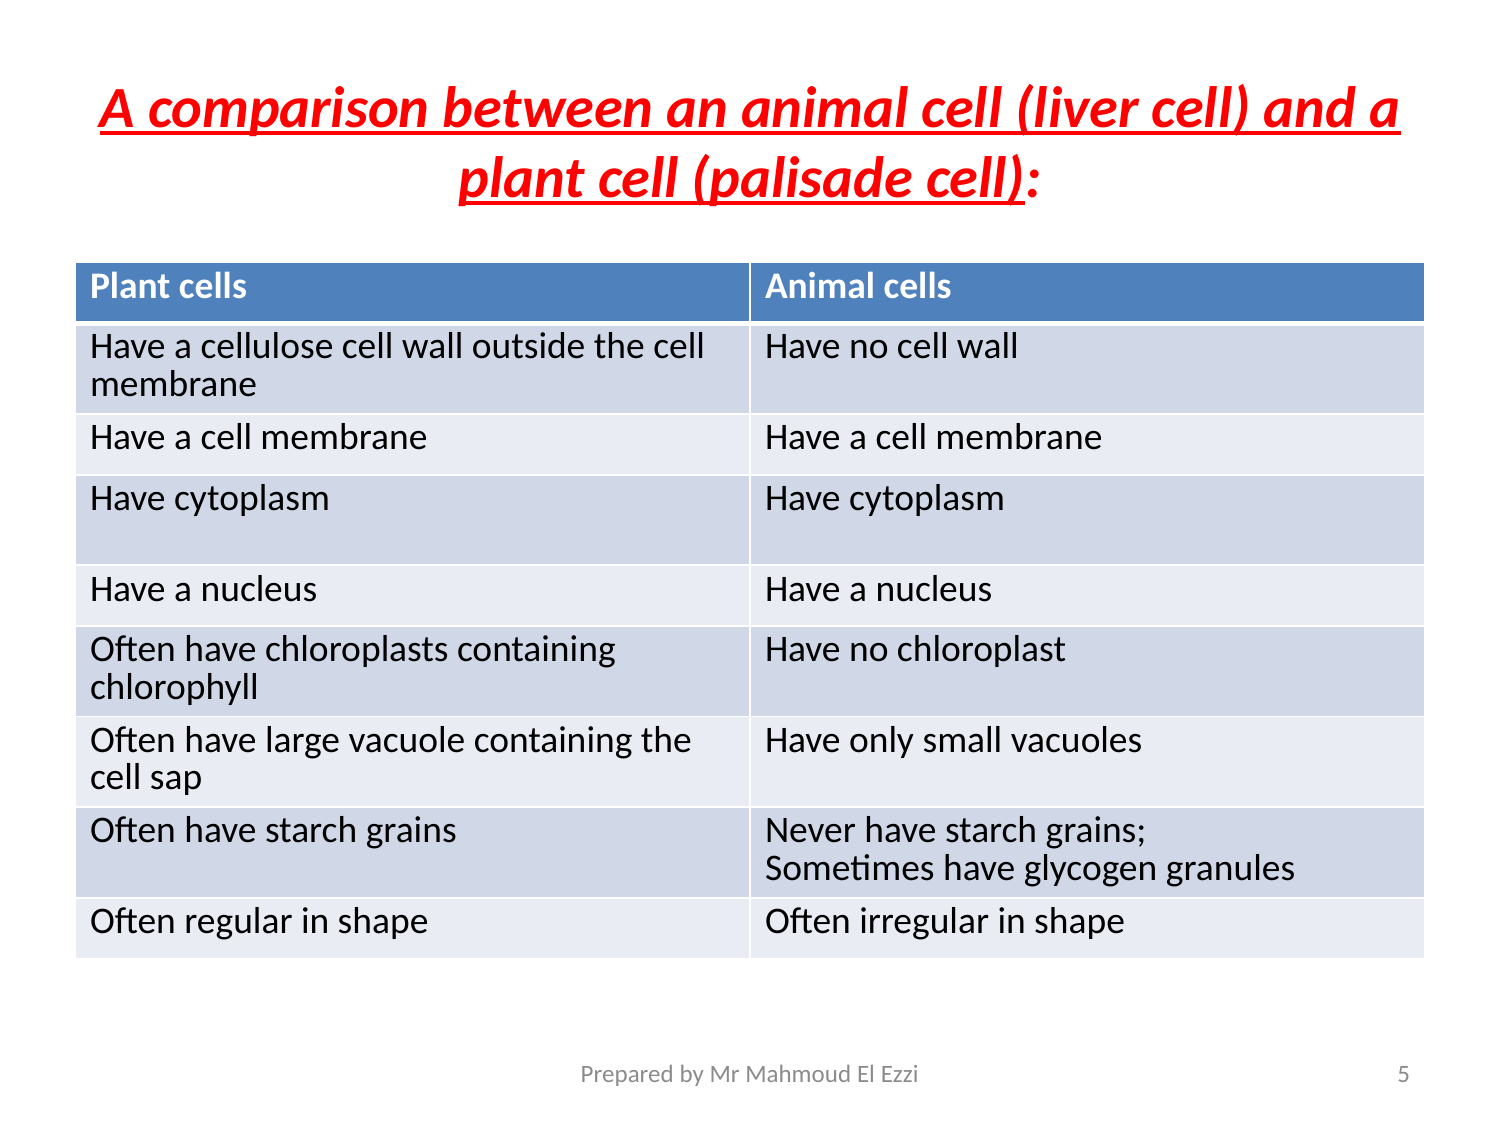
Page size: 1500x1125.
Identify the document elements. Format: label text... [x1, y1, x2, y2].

table_cell Have no cell wall [751, 326, 1424, 413]
table_cell Have only small vacuoles [751, 717, 1424, 806]
table_cell Have a cell membrane [751, 415, 1424, 474]
table_cell Have no chloroplast [751, 627, 1424, 716]
table_header Plant cells [76, 263, 749, 321]
table_cell Have cytoplasm [751, 476, 1424, 564]
table_header Animal cells [751, 263, 1424, 321]
table_cell Often have chloroplasts containing chlorophyll [76, 627, 749, 716]
table_cell Never have starch grains; Sometimes have glycogen granules [751, 808, 1424, 897]
table_cell Often have starch grains [76, 808, 749, 897]
table_cell Have cytoplasm [76, 476, 749, 564]
table_cell Have a nucleus [751, 566, 1424, 625]
table_cell Have a cellulose cell wall outside the cell membrane [76, 326, 749, 413]
table_cell Often regular in shape [76, 899, 749, 958]
title A comparison between an animal cell (liver cell) and a plant cell (palisade cell): [75, 45, 1425, 233]
table_cell Have a cell membrane [76, 415, 749, 474]
footer Prepared by Mr Mahmoud El Ezzi [512, 1042, 988, 1103]
table_cell Often have large vacuole containing the cell sap [76, 717, 749, 806]
table_cell Often irregular in shape [751, 899, 1424, 958]
slide_number 5 [1074, 1042, 1425, 1103]
table_cell Have a nucleus [76, 566, 749, 625]
